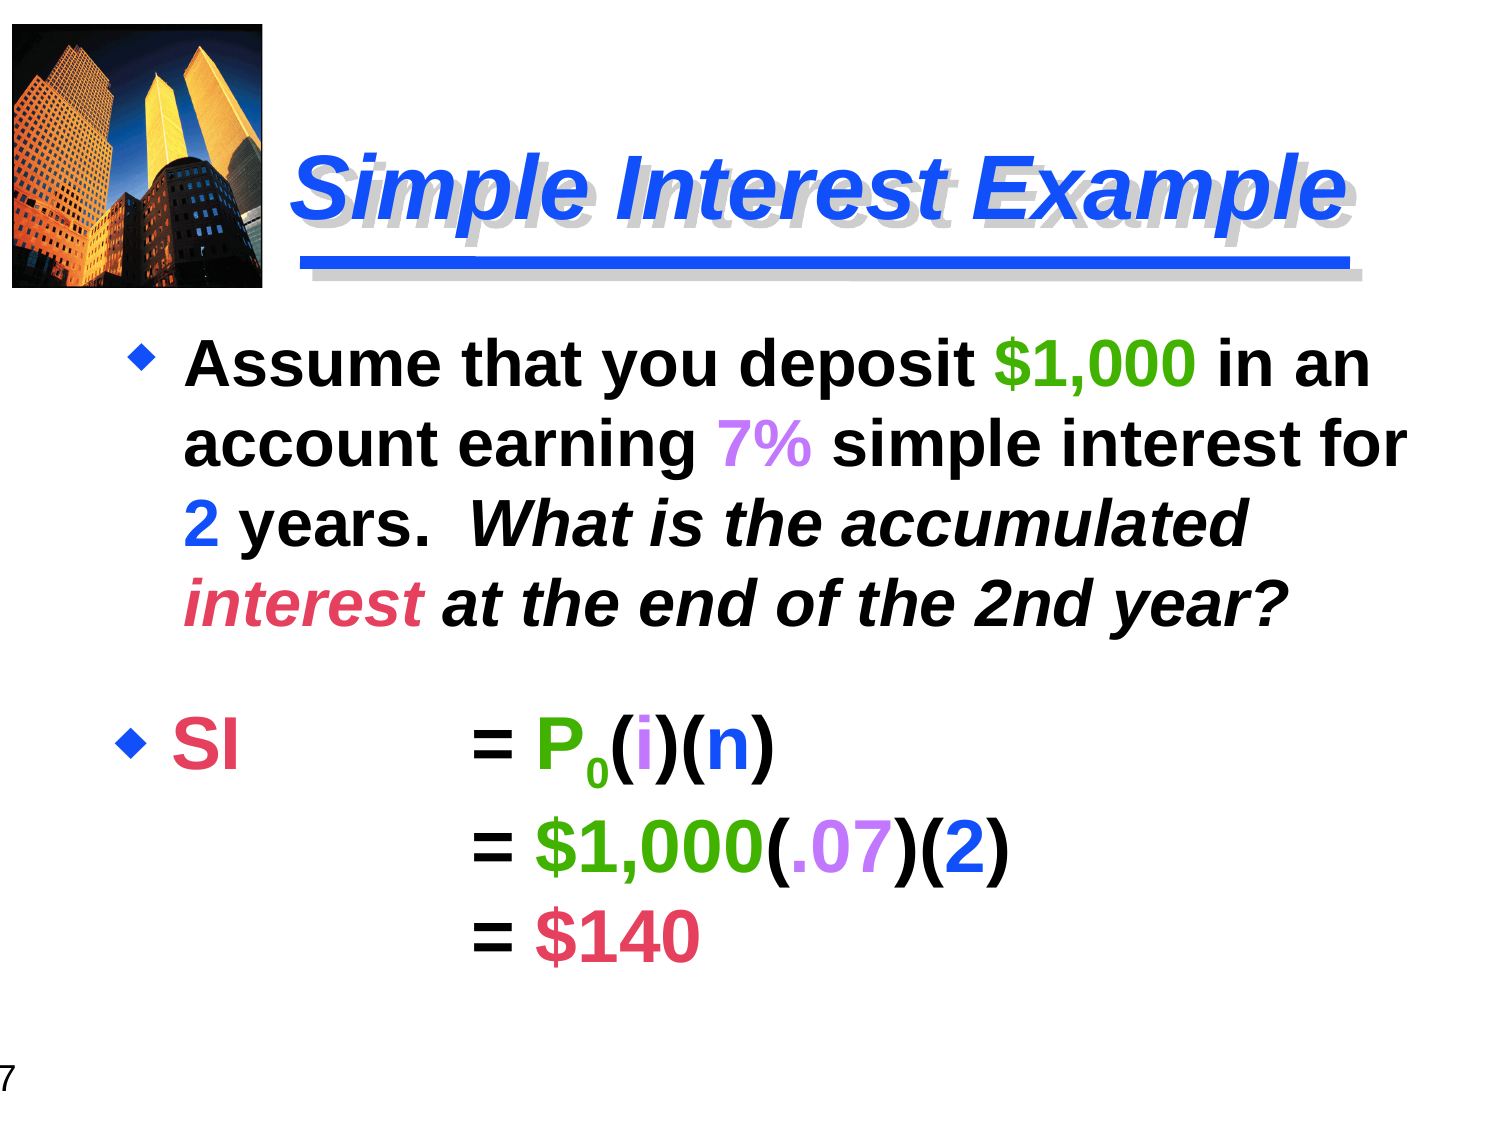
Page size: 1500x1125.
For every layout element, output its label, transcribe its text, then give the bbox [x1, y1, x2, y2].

picture [12, 24, 263, 288]
title Simple Interest Example [275, 78, 1388, 288]
list SI = P0(i)(n) = $1,000(.07)(2) = $140 [99, 686, 1388, 1088]
list Assume that you deposit $1,000 in an account earning 7% simple interest for 2 years. What is the accumulated interest at the end of the 2nd year? [111, 311, 1463, 676]
